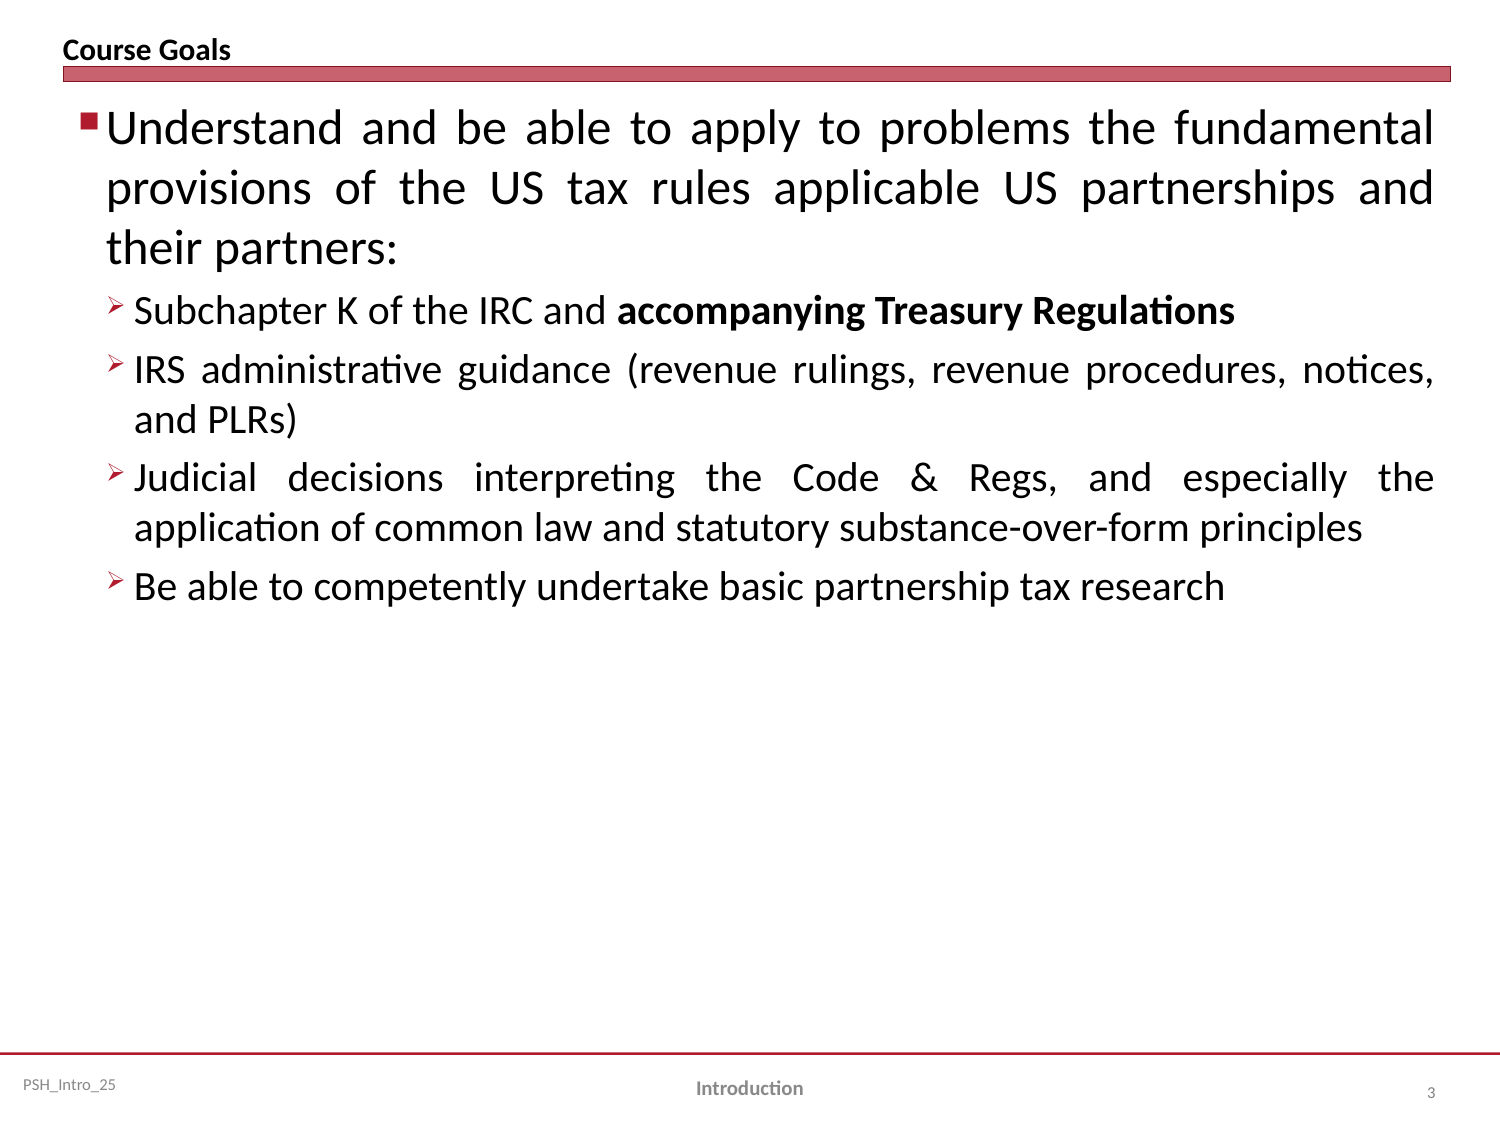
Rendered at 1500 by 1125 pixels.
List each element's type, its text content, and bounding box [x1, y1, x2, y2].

slide_number 3 [1375, 1061, 1451, 1122]
list Understand and be able to apply to problems the fundamental provisions of the US tax rules applicable US partnerships and their partners: Subchapter K of the IRC and accompanying Treasury Regulations IRS administrative guidance (revenue rulings, revenue procedures, notices, and PLRs) Judicial decisions interpreting the Code & Regs, and especially the application of common law and statutory substance-over-form principles Be able to competently undertake basic partnership tax research [63, 87, 1451, 1041]
footer Introduction [512, 1056, 988, 1117]
title Course Goals [62, 6, 1451, 67]
